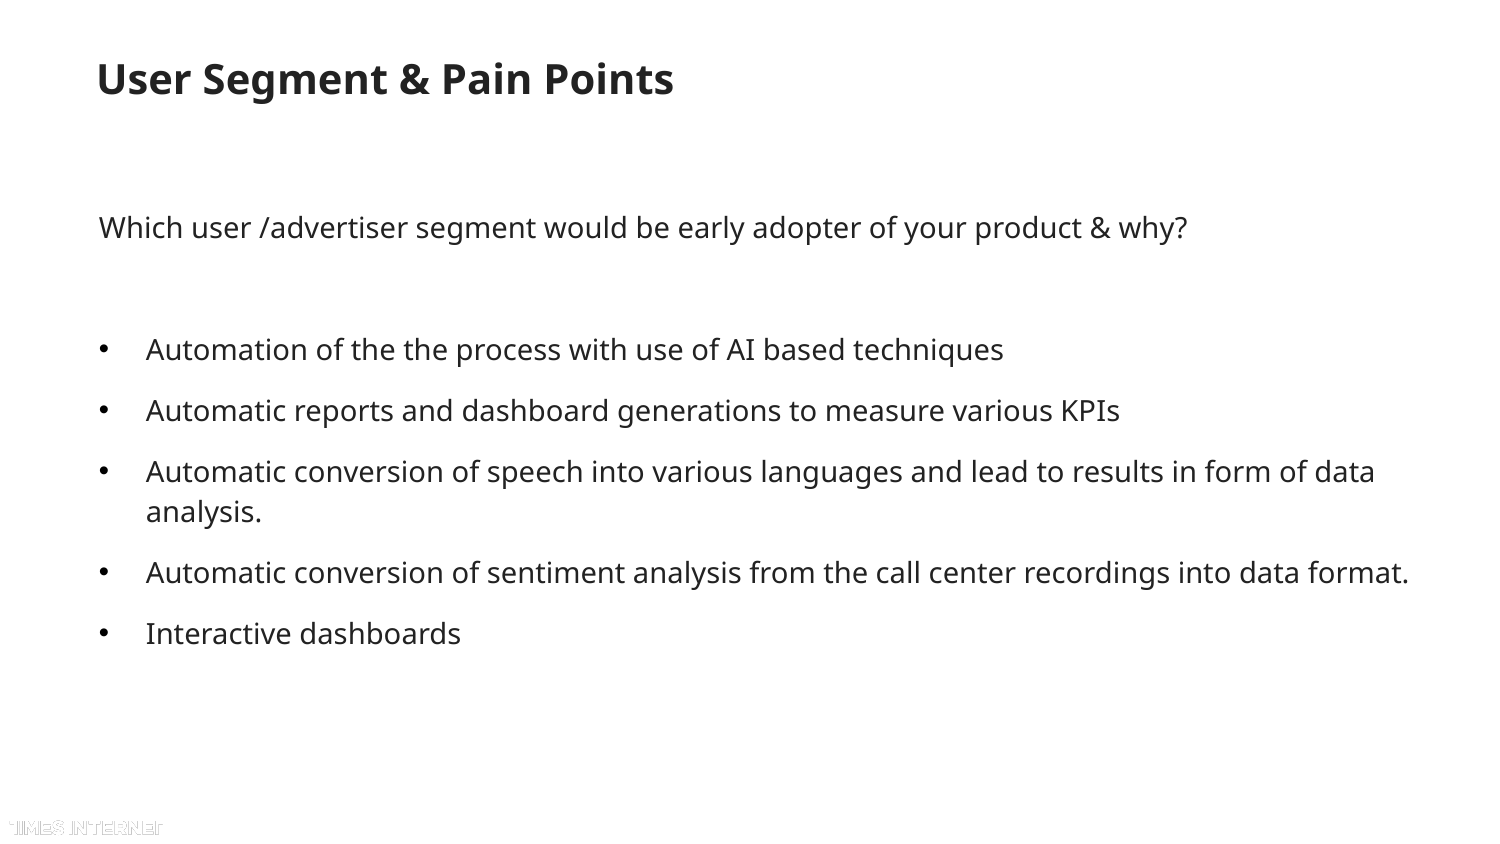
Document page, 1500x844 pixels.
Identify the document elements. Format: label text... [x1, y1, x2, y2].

picture [8, 818, 164, 837]
text_box Which user /advertiser segment would be early adopter of your product & why? Automation of the the process with use of AI based techniques Automatic reports and dashboard generations to measure various KPIs Automatic conversion of speech into various languages and lead to results in form of data analysis. Automatic conversion of sentiment analysis from the call center recordings into data format. Interactive dashboards [84, 188, 1436, 749]
title User Segment & Pain Points [81, 37, 1440, 133]
